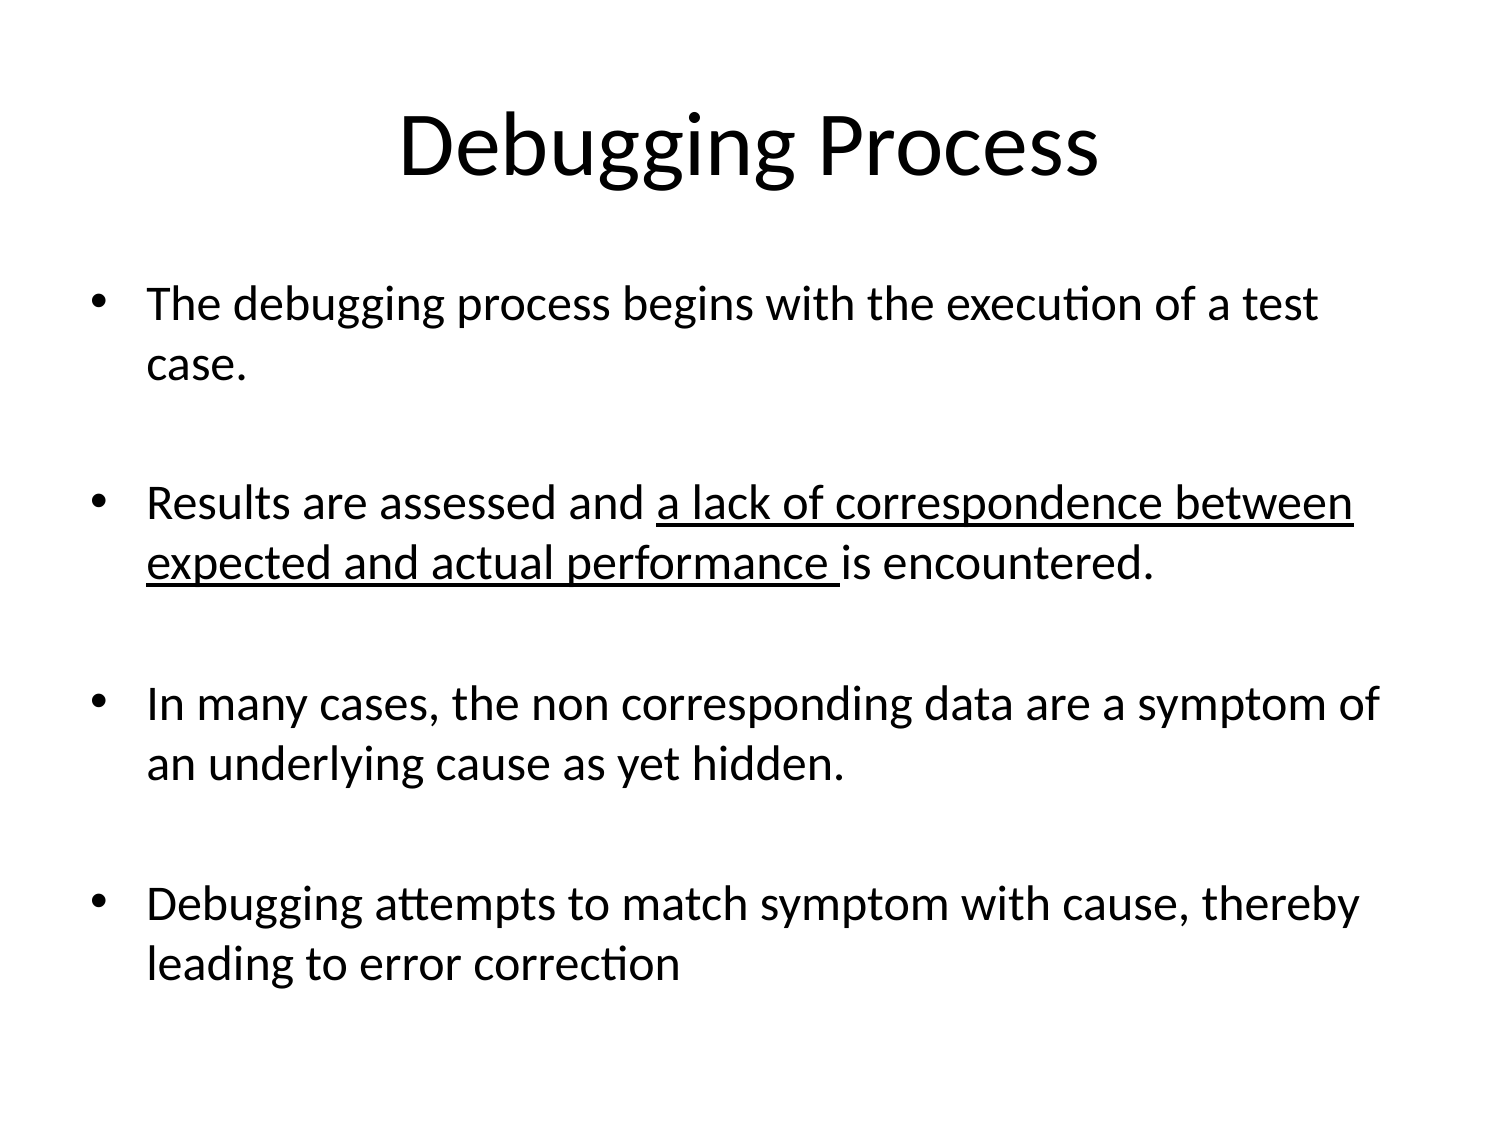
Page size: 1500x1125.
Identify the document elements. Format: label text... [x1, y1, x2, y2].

title Debugging Process [75, 45, 1425, 233]
list The debugging process begins with the execution of a test case. Results are assessed and a lack of correspondence between expected and actual performance is encountered. In many cases, the non corresponding data are a symptom of an underlying cause as yet hidden. Debugging attempts to match symptom with cause, thereby leading to error correction [75, 262, 1425, 1005]
